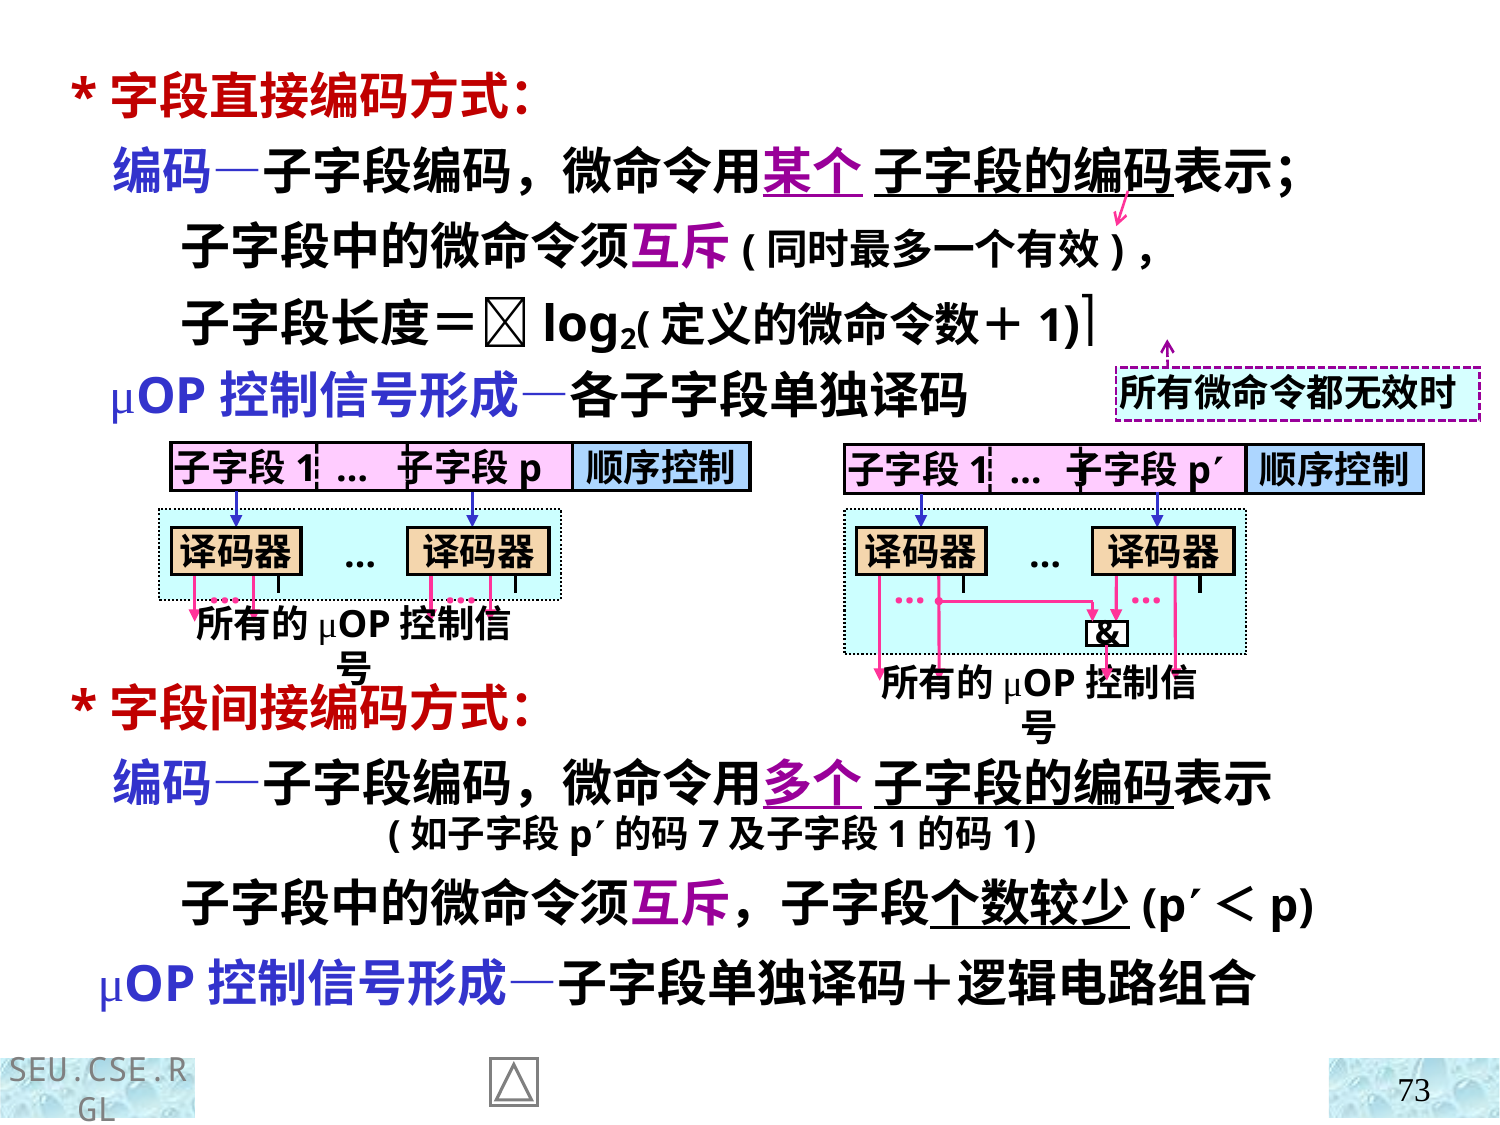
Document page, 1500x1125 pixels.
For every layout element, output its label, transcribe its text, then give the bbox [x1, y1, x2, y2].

text_box μOP控制信号形成—子字段单独译码＋逻辑电路组合 [17, 928, 1459, 1019]
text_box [1115, 339, 1481, 421]
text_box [170, 441, 751, 492]
text_box 9 [0, 1058, 195, 1118]
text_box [844, 491, 1247, 729]
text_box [158, 490, 562, 670]
text_box *字段间接编码方式： 编码—子字段编码，微命令用多个 子字段的编码表示 (如子字段p的码7及子字段1的码1) 子字段中的微命令须互斥，子字段个数较少(p＜p) [29, 654, 1480, 940]
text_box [1116, 190, 1129, 227]
text_box [490, 1058, 538, 1106]
text_box *字段直接编码方式： 编码—子字段编码，微命令用某个 子字段的编码表示； 子字段中的微命令须互斥(同时最多一个有效)， 子字段长度＝log2(定义的微命令数＋1) [29, 42, 1471, 363]
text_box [843, 444, 1424, 495]
slide_number 73 [1328, 1058, 1500, 1118]
text_box μOP控制信号形成—各子字段单独译码 [29, 363, 1471, 432]
